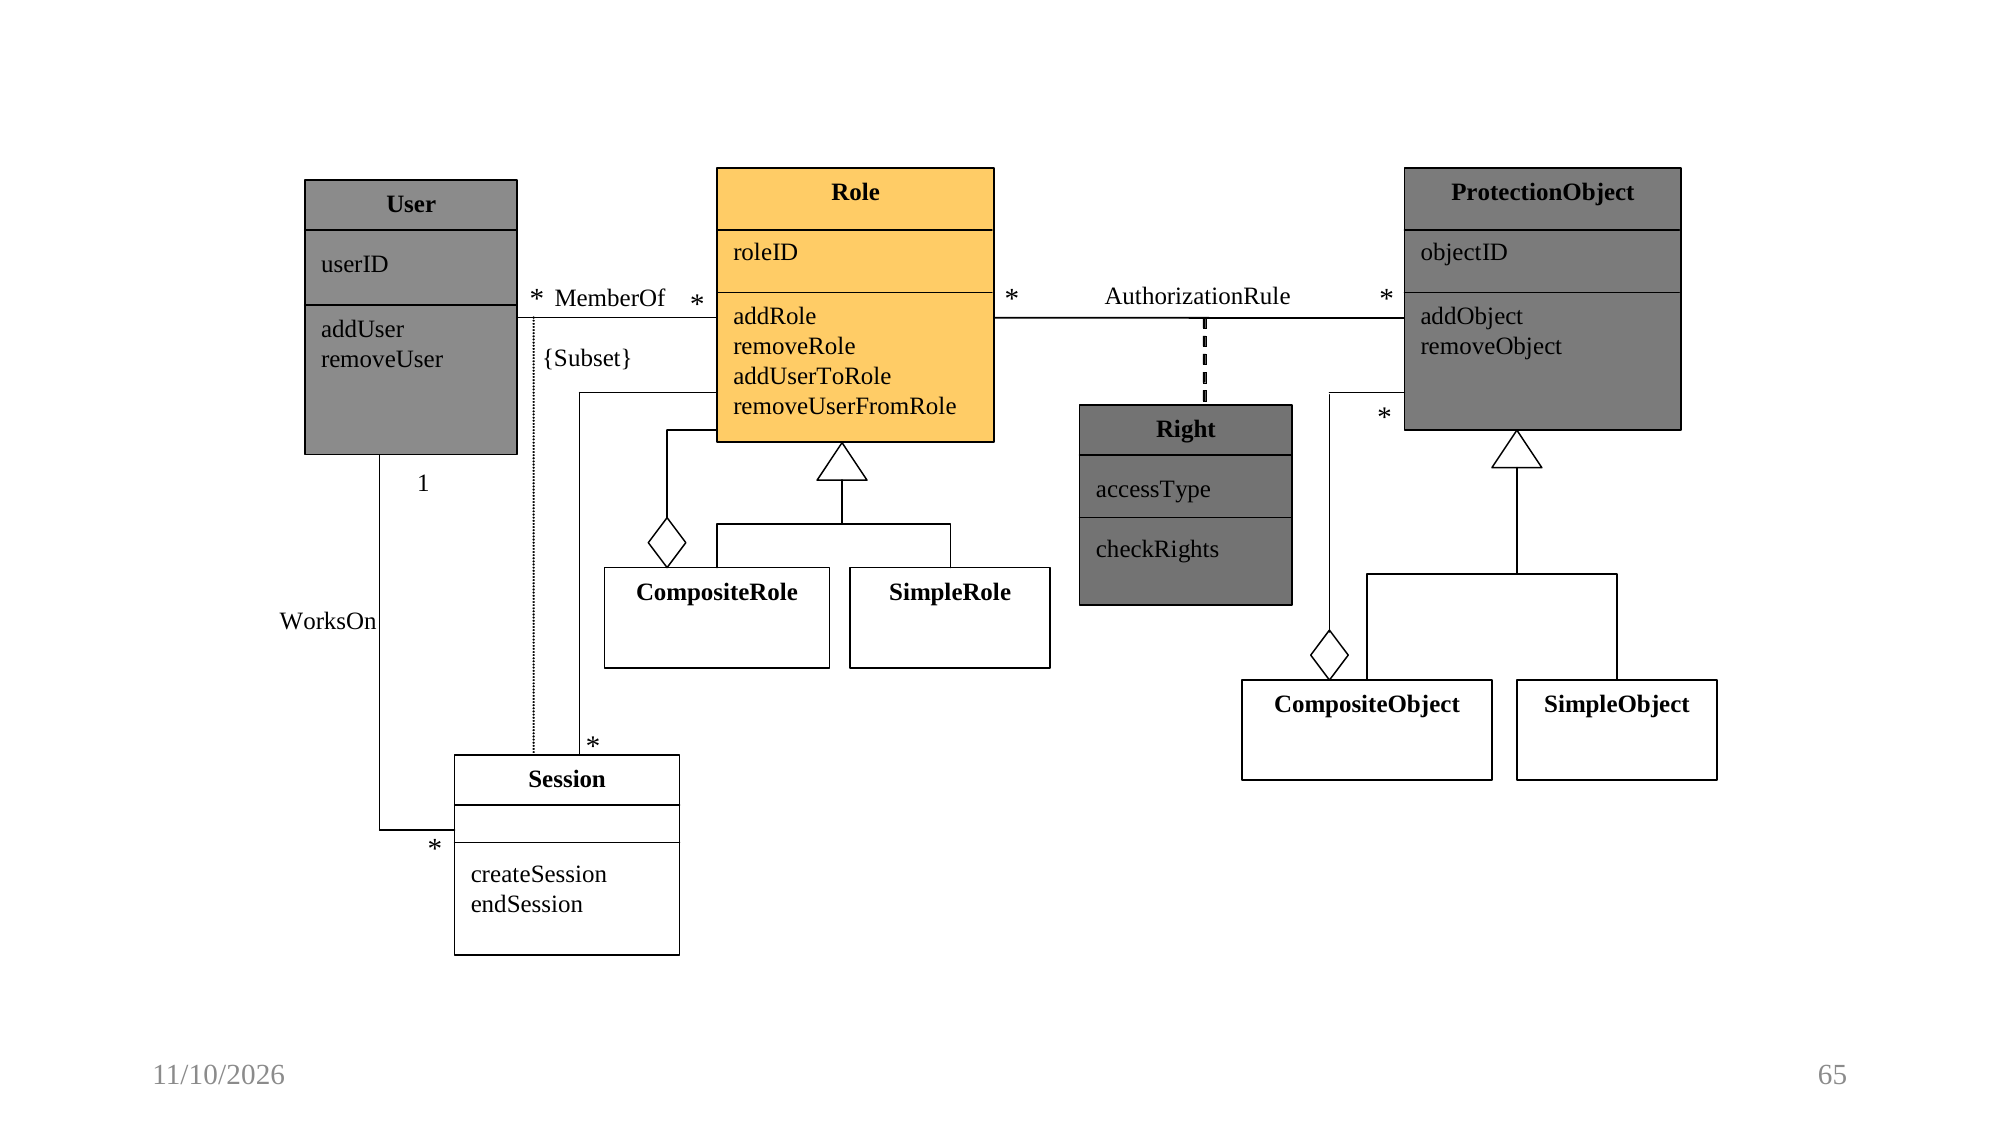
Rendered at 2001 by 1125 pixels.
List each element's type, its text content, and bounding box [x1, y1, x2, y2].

slide_number 65 [1412, 1042, 1863, 1103]
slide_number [137, 1042, 588, 1103]
picture [279, 166, 1721, 959]
